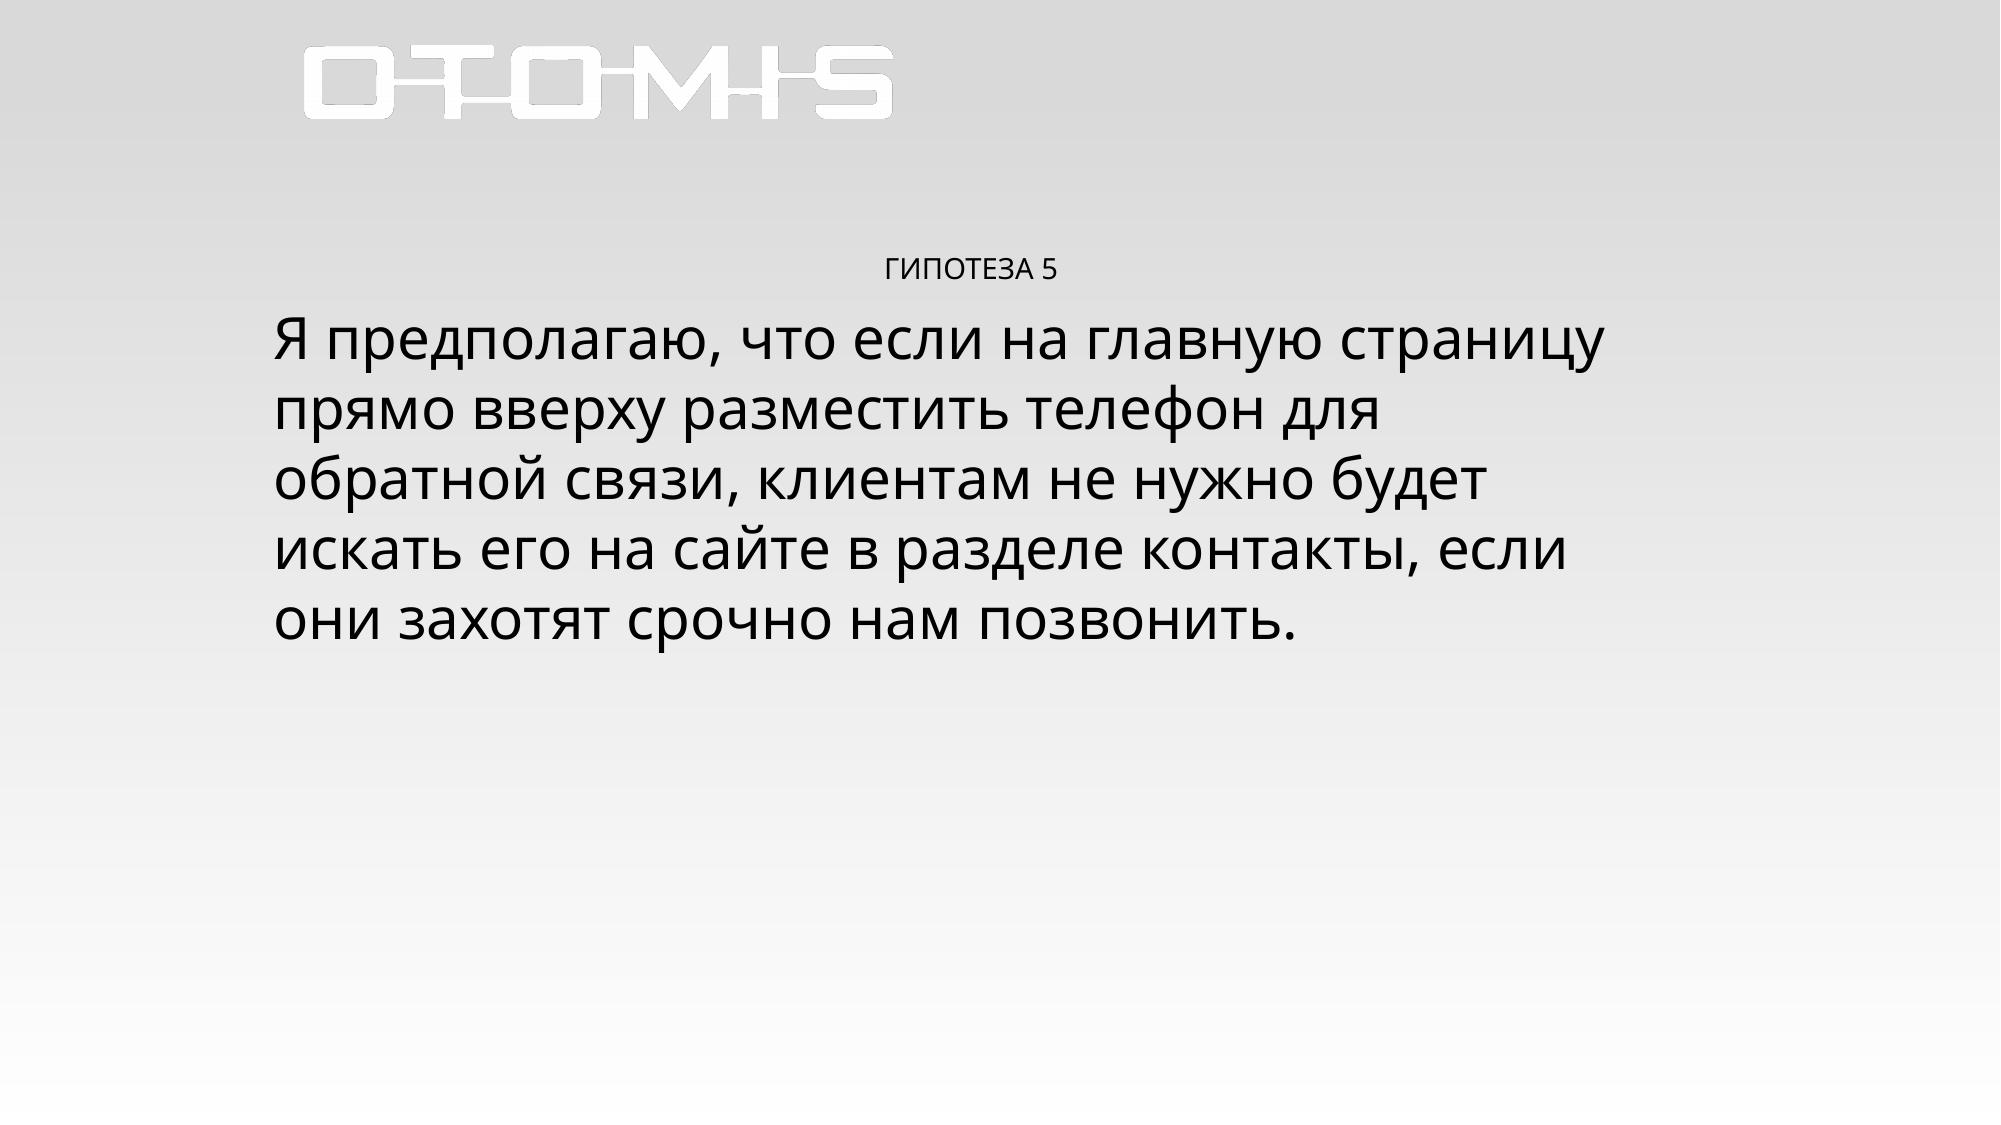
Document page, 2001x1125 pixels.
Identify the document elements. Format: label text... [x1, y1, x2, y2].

title Гипотеза 5 [258, 206, 1684, 294]
picture [303, 45, 893, 119]
text_box Я предполагаю, что если на главную страницу прямо вверху разместить телефон для обратной связи, клиентам не нужно будет искать его на сайте в разделе контакты, если они захотят срочно нам позвонить. [258, 294, 1672, 729]
